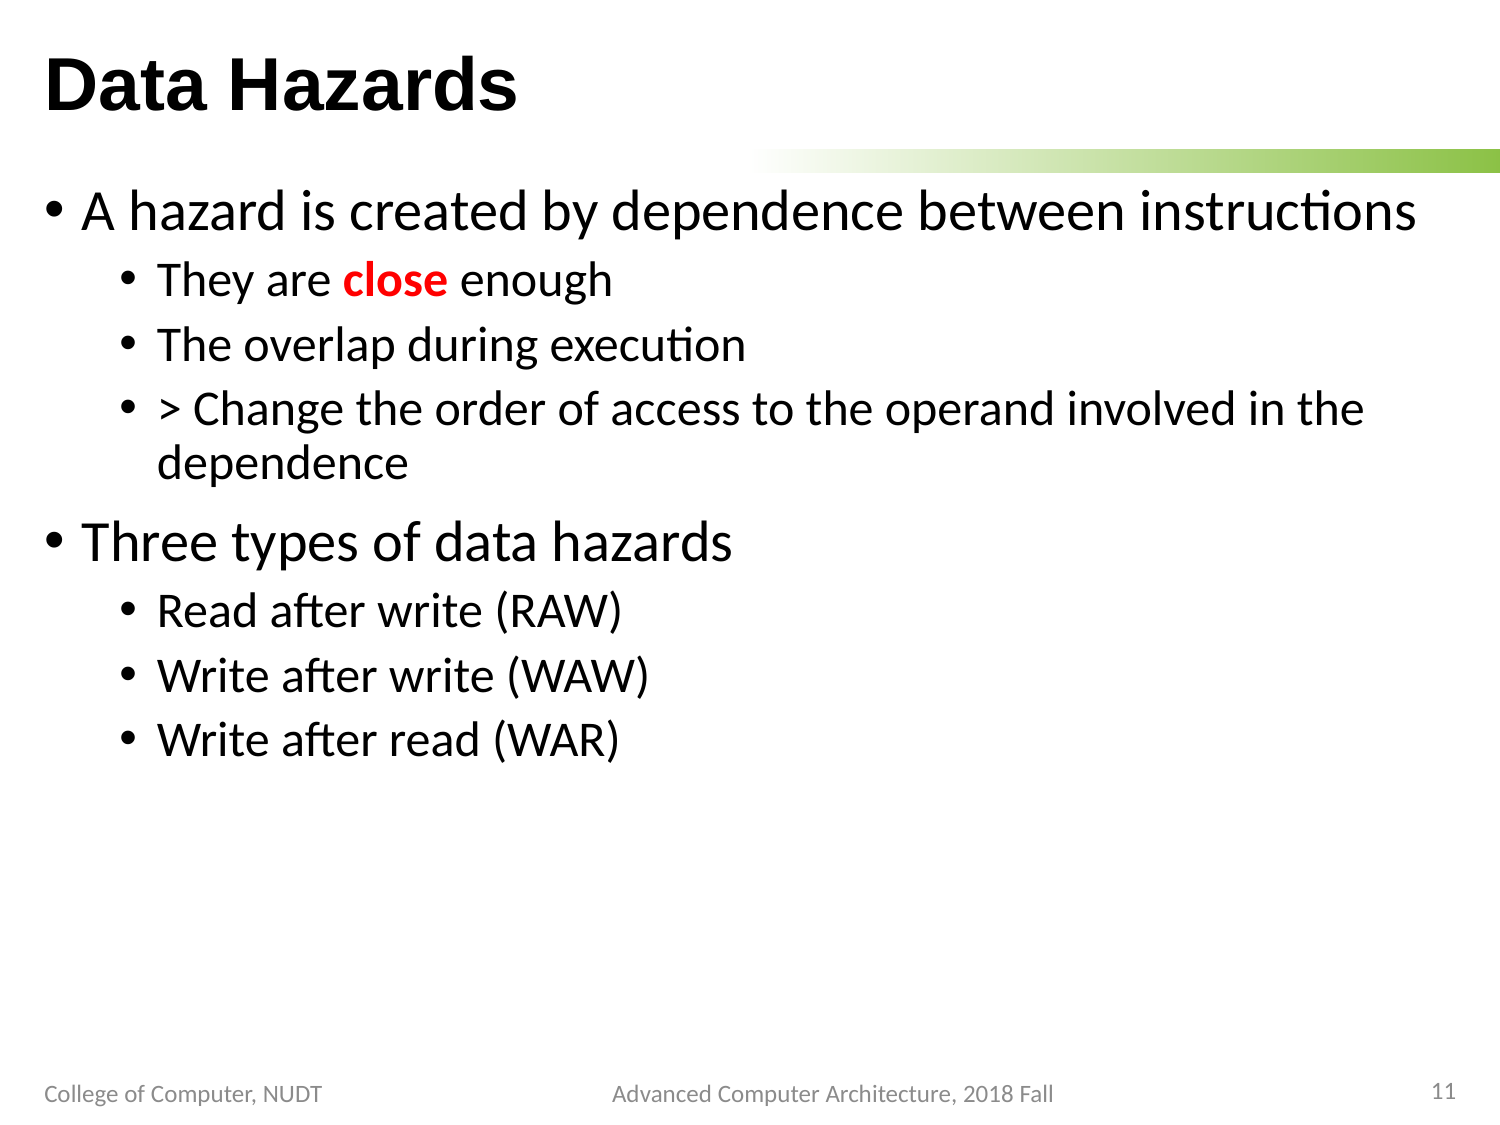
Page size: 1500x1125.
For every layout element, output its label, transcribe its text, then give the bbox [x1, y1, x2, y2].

title Data Hazards [29, 22, 1471, 150]
slide_number 11 [1317, 1059, 1472, 1120]
footer Advanced Computer Architecture, 2018 Fall [491, 1067, 1176, 1123]
slide_number College of Computer, NUDT [29, 1067, 367, 1123]
list A hazard is created by dependence between instructions They are close enough The overlap during execution > Change the order of access to the operand involved in the dependence Three types of data hazards Read after write (RAW) Write after write (WAW) Write after read (WAR) [29, 172, 1471, 1067]
